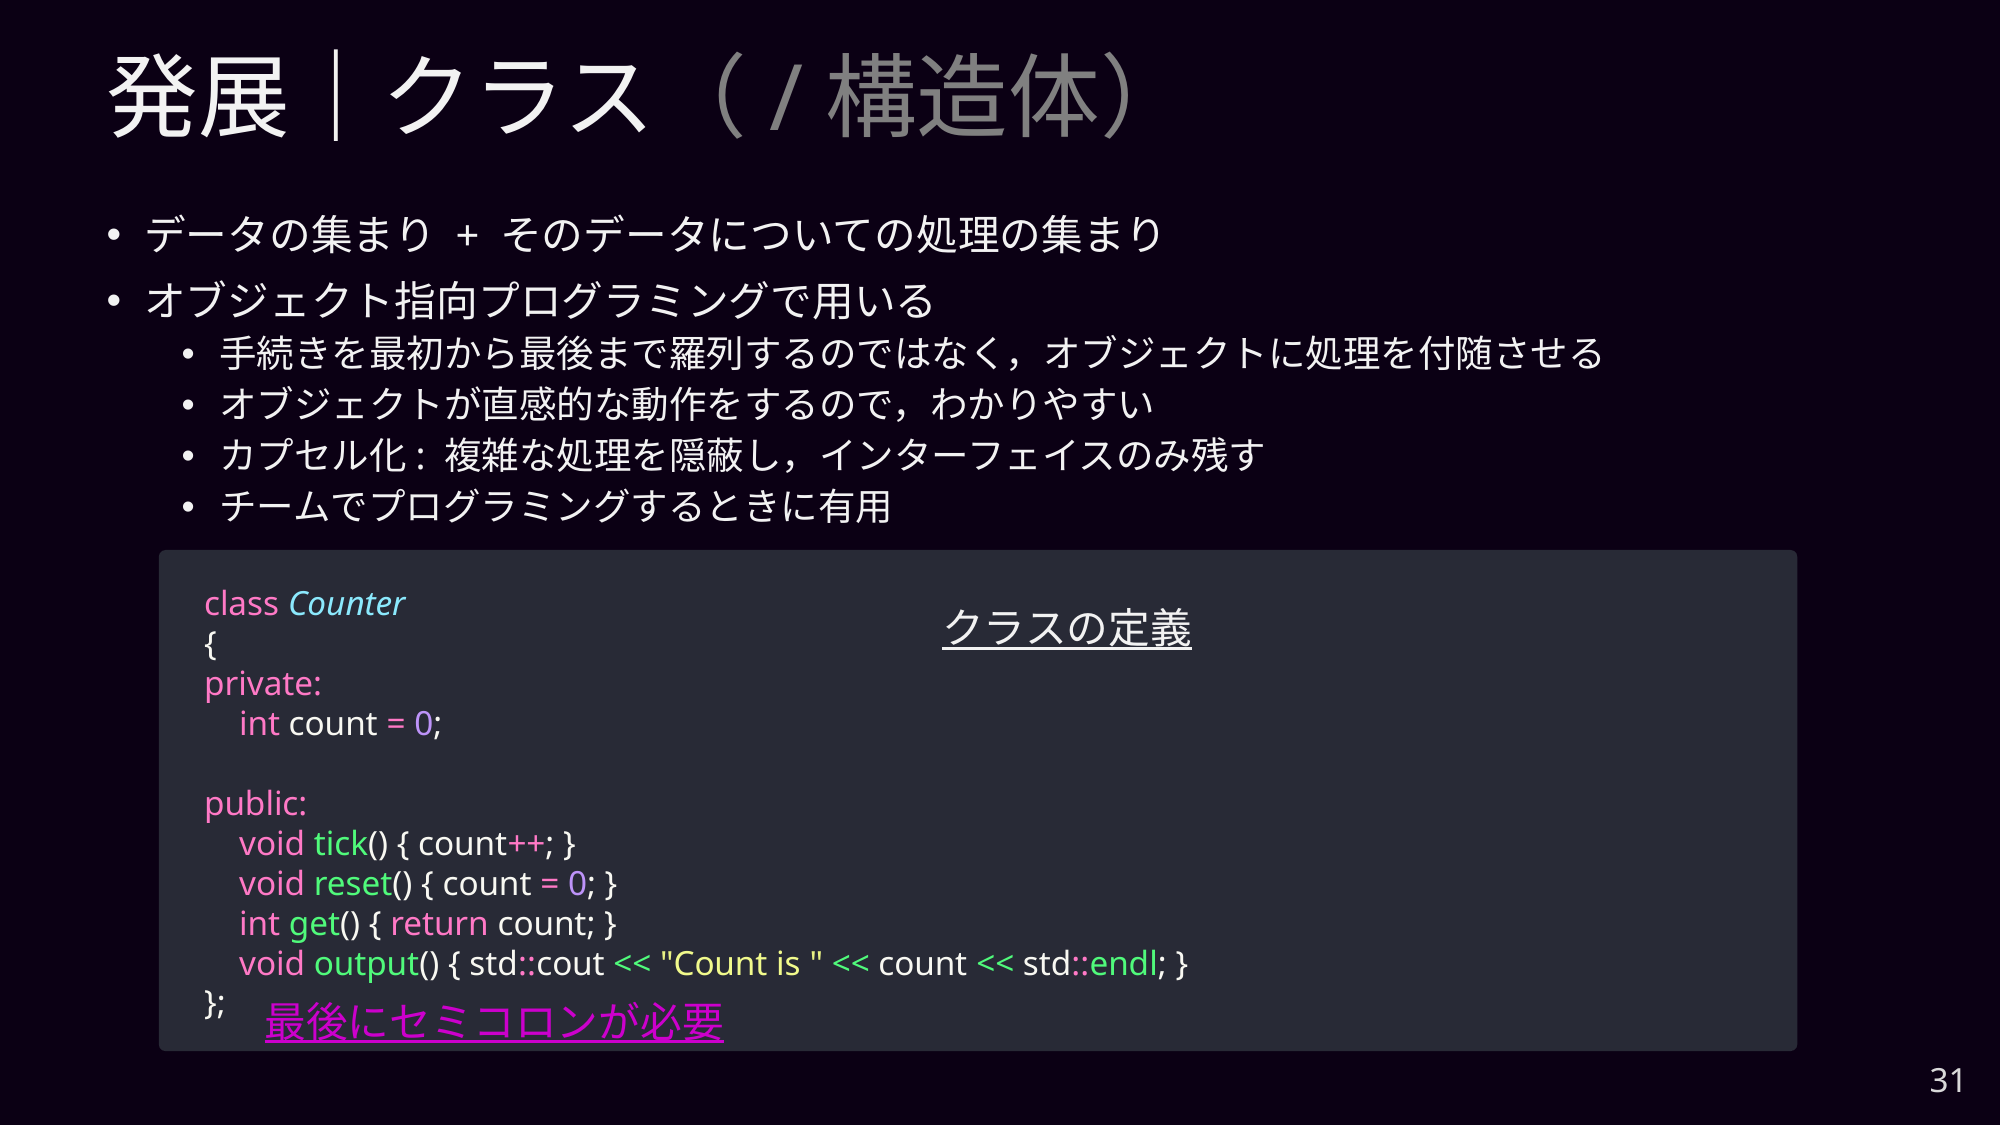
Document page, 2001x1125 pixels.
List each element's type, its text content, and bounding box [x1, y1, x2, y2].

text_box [158, 549, 1798, 1052]
slide_number 31 [1817, 1052, 1983, 1113]
title 発展｜クラス（/構造体） [91, 28, 1472, 174]
list データの集まり + そのデータについての処理の集まり オブジェクト指向プログラミングで用いる 手続きを最初から最後まで羅列するのではなく，オブジェクトに処理を付随させる オブジェクトが直感的な動作をするので，わかりやすい カプセル化: 複雑な処理を隠蔽し，インターフェイスのみ残す チームでプログラミングするときに有用 [91, 206, 1917, 1074]
